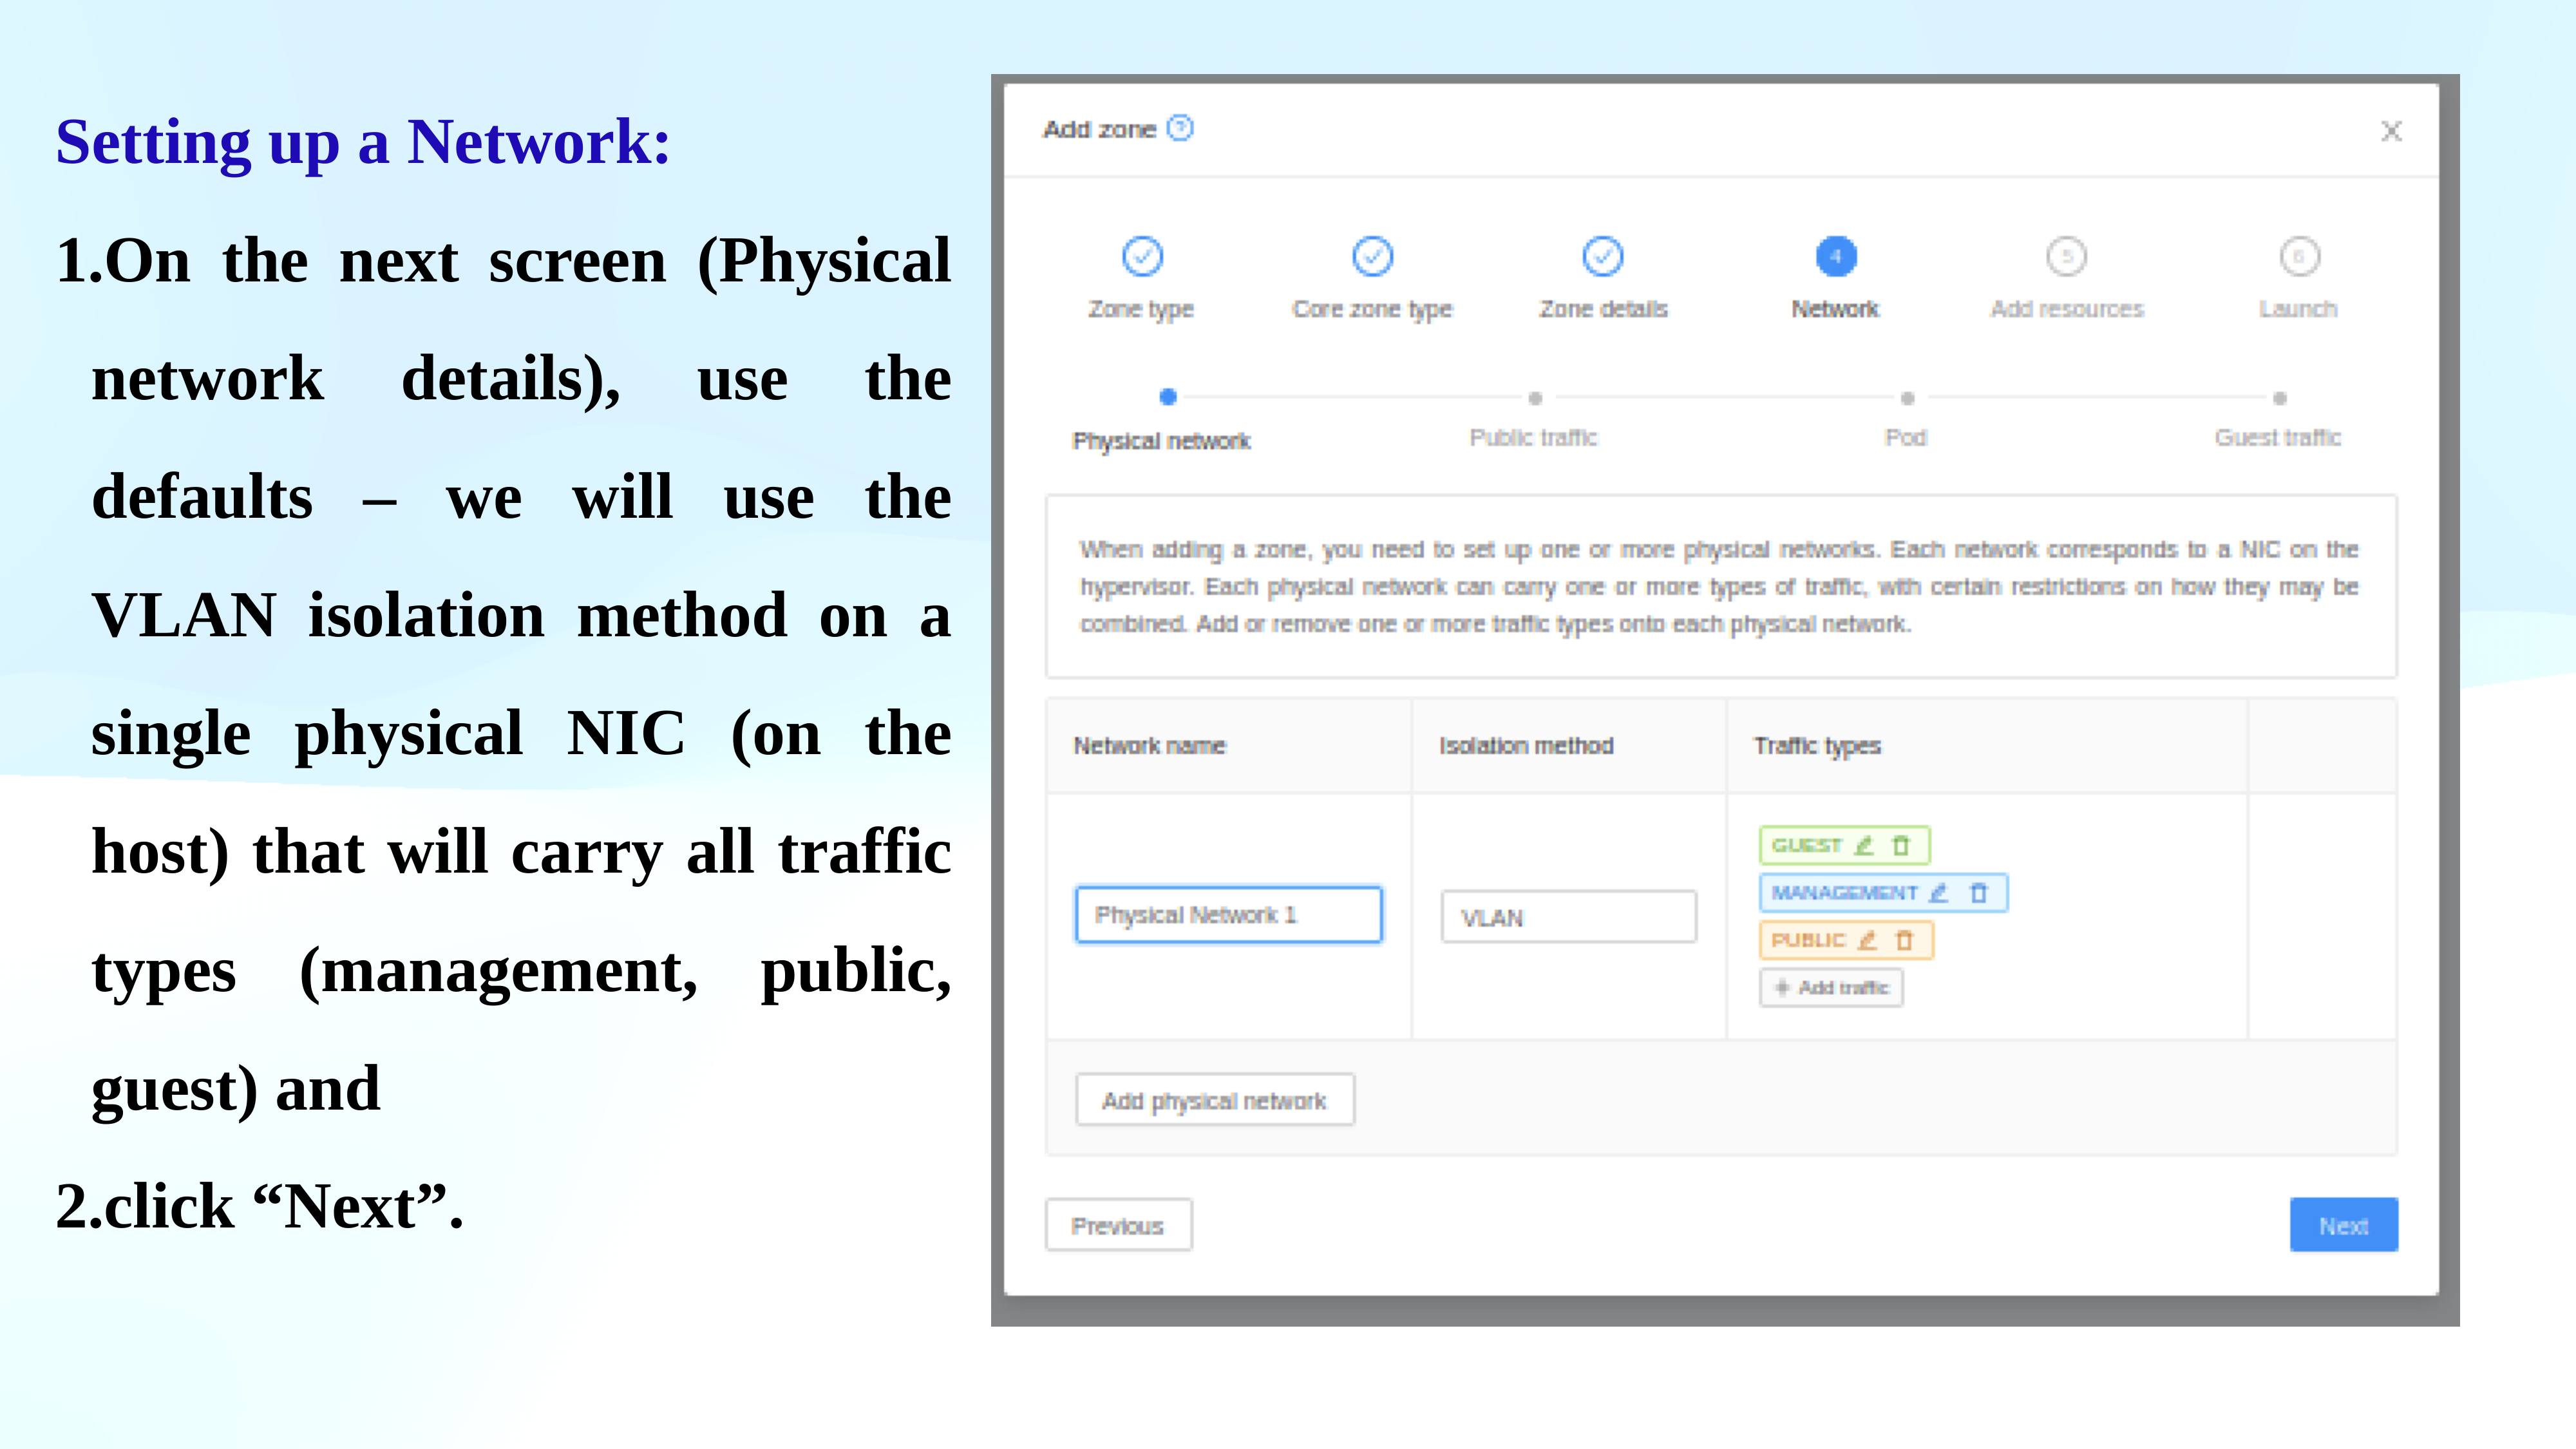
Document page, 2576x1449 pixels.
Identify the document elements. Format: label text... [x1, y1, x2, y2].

text_box Setting up a Network: On the next screen (Physical network details), use the defaults – we will use the VLAN isolation method on a single physical NIC (on the host) that will carry all traffic types (management, public, guest) and click “Next”. [50, 68, 958, 1247]
picture [0, 0, 2576, 1449]
